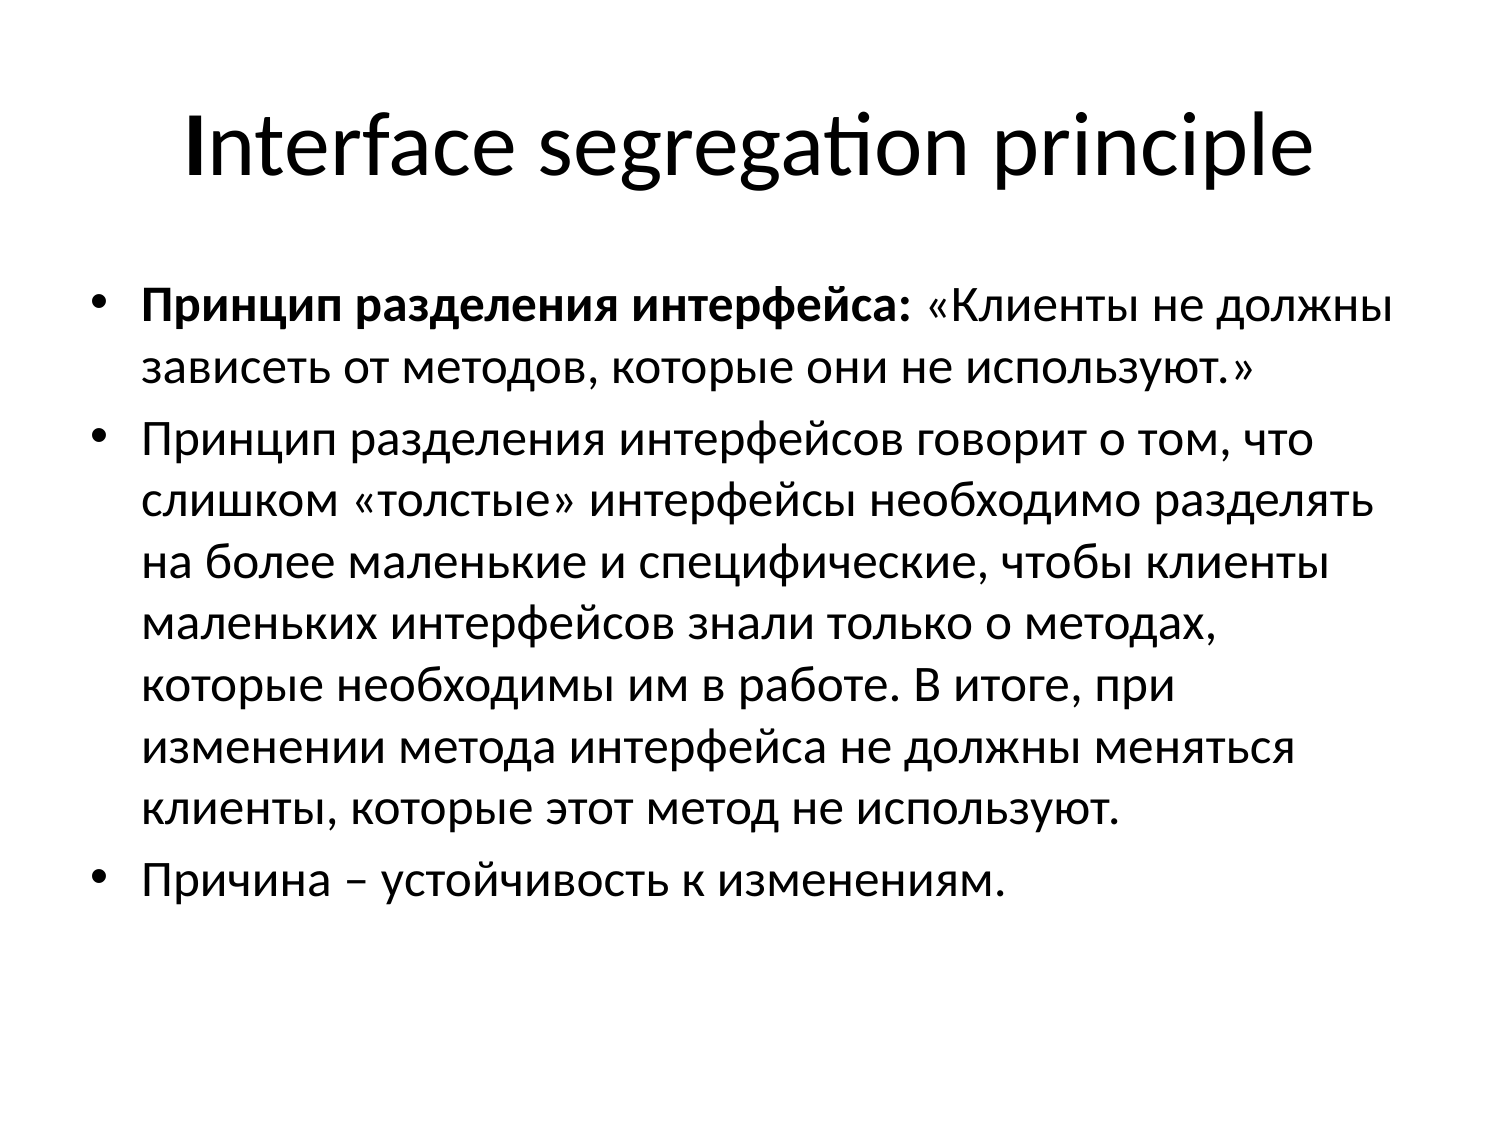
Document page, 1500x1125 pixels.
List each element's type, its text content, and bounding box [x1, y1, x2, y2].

title Interface segregation principle [75, 45, 1425, 233]
list Принцип разделения интерфейса: «Клиенты не должны зависеть от методов, которые они не используют.» Принцип разделения интерфейсов говорит о том, что слишком «толстые» интерфейсы необходимо разделять на более маленькие и специфические, чтобы клиенты маленьких интерфейсов знали только о методах, которые необходимы им в работе. В итоге, при изменении метода интерфейса не должны меняться клиенты, которые этот метод не используют. Причина – устойчивость к изменениям. [75, 262, 1425, 1005]
